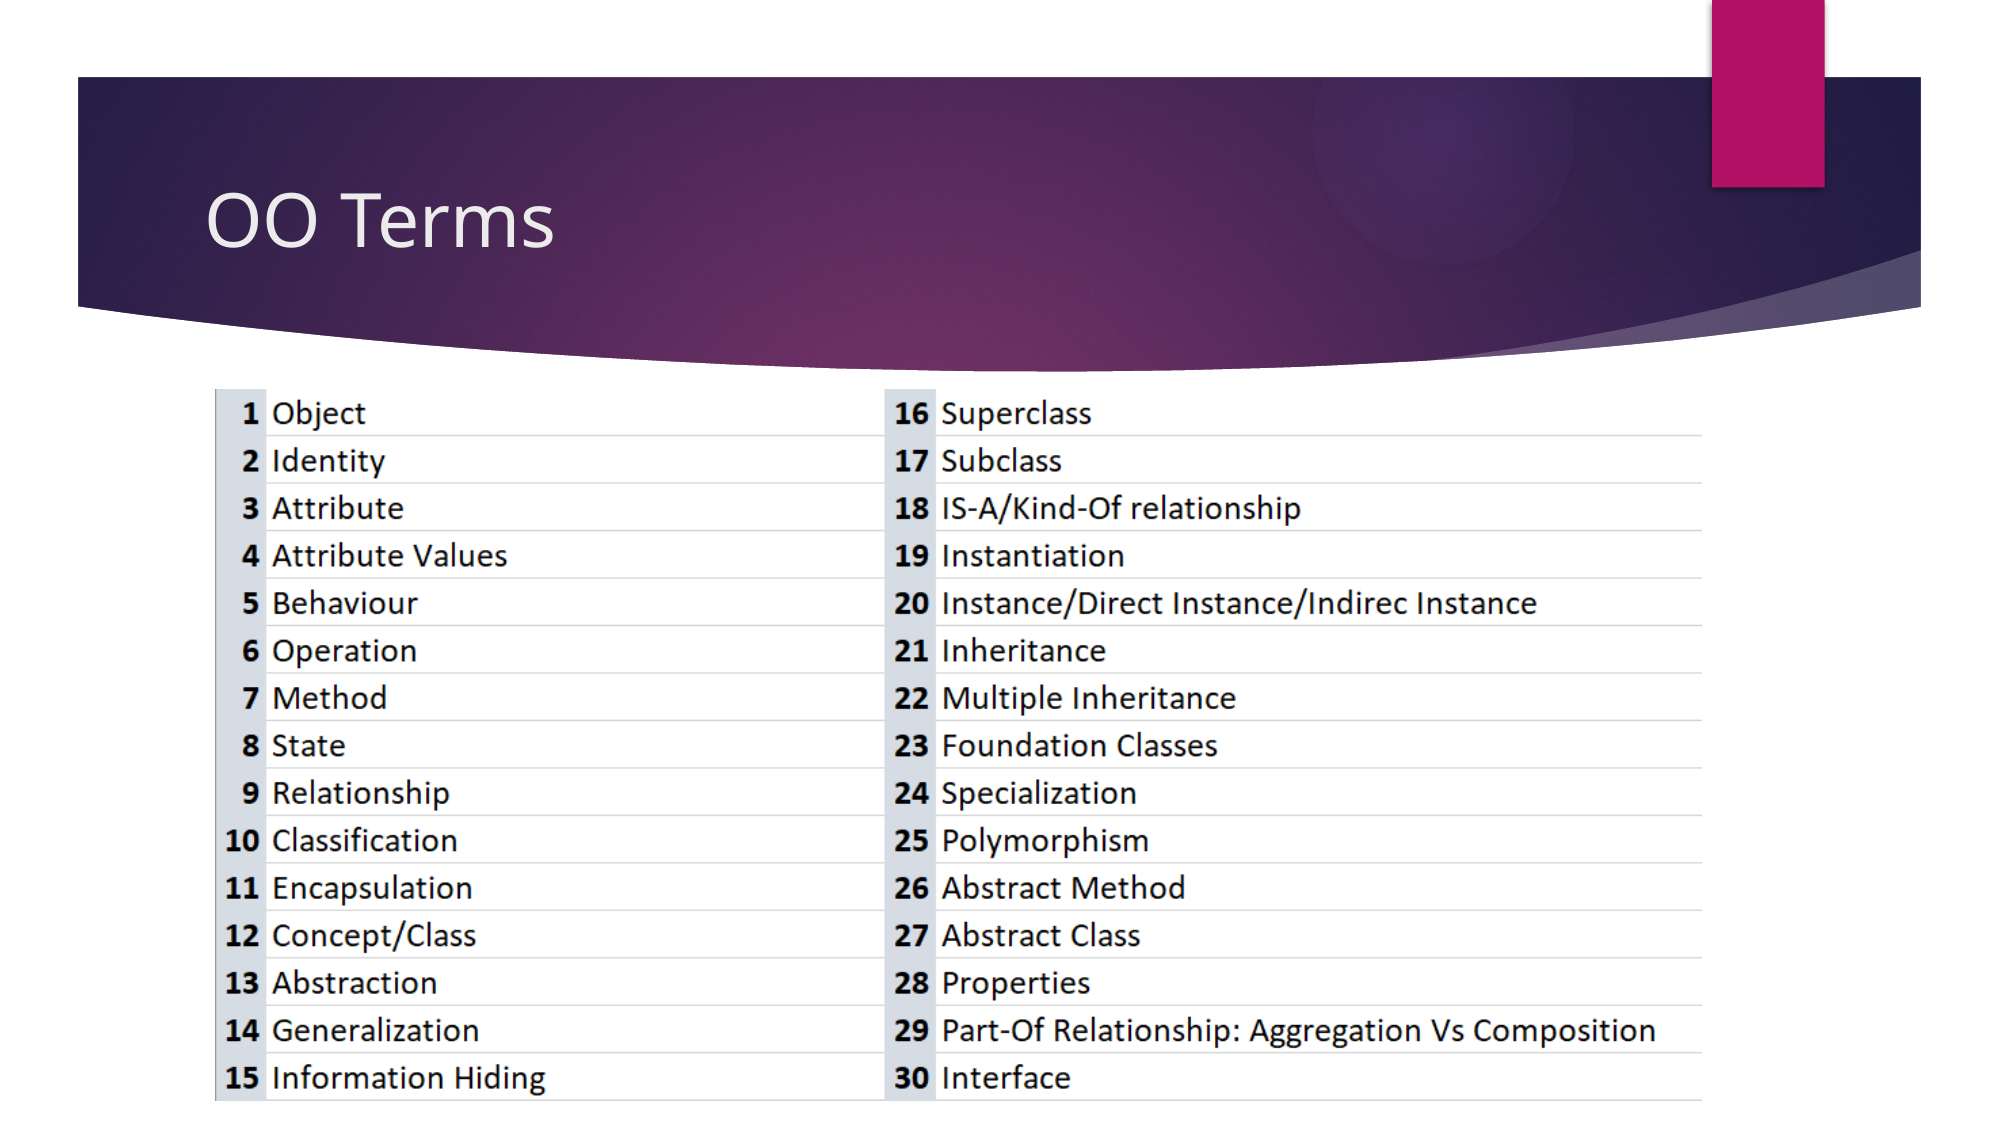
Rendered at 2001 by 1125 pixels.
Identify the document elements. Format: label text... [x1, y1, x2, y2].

title OO Terms [189, 159, 1627, 276]
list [214, 389, 1702, 1102]
